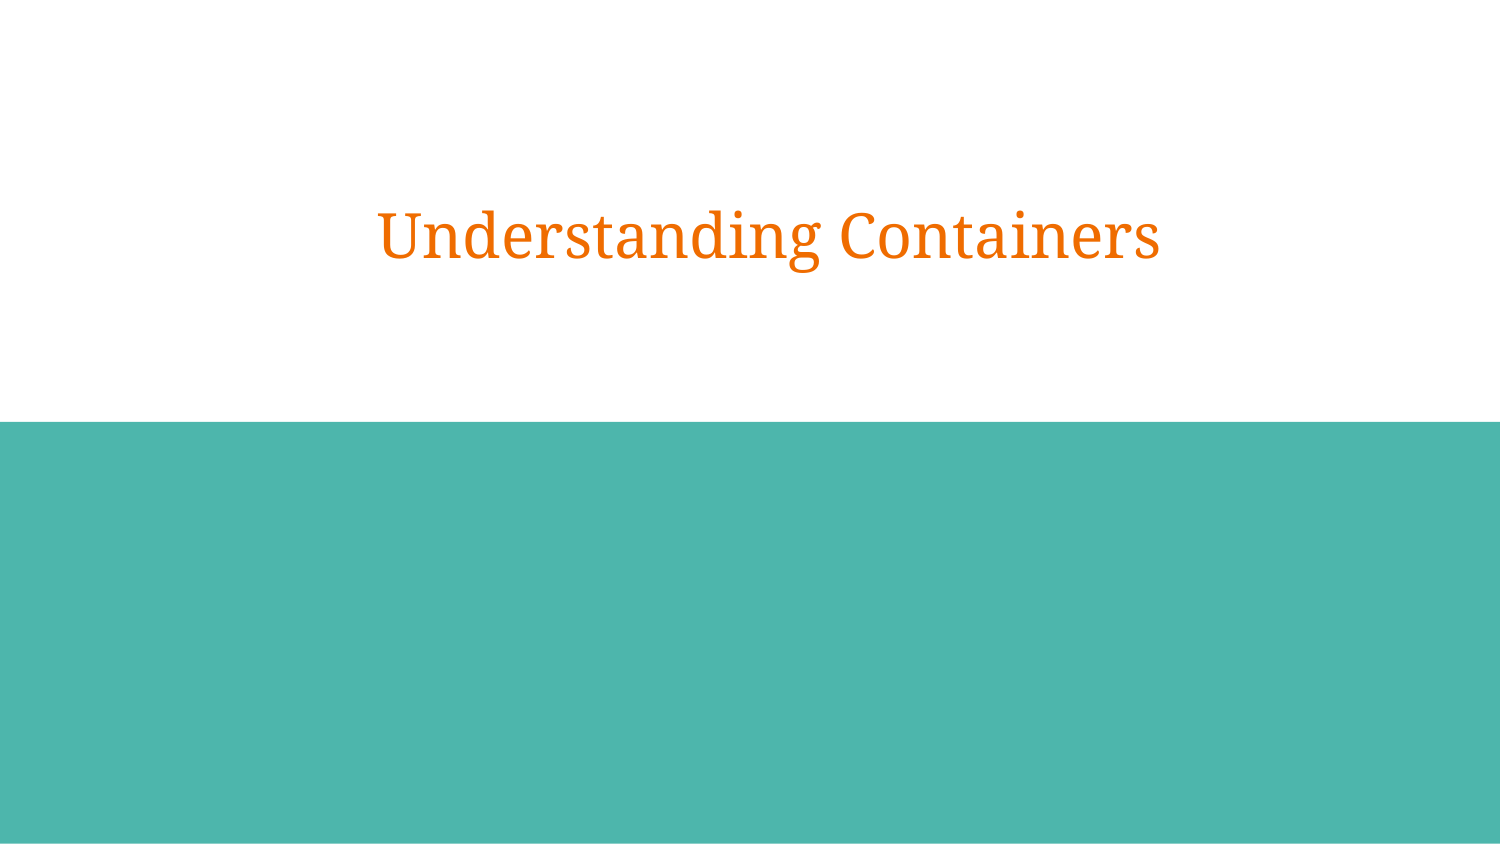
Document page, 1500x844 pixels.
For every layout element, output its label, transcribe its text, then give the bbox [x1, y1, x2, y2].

title Understanding Containers [62, 70, 1413, 385]
